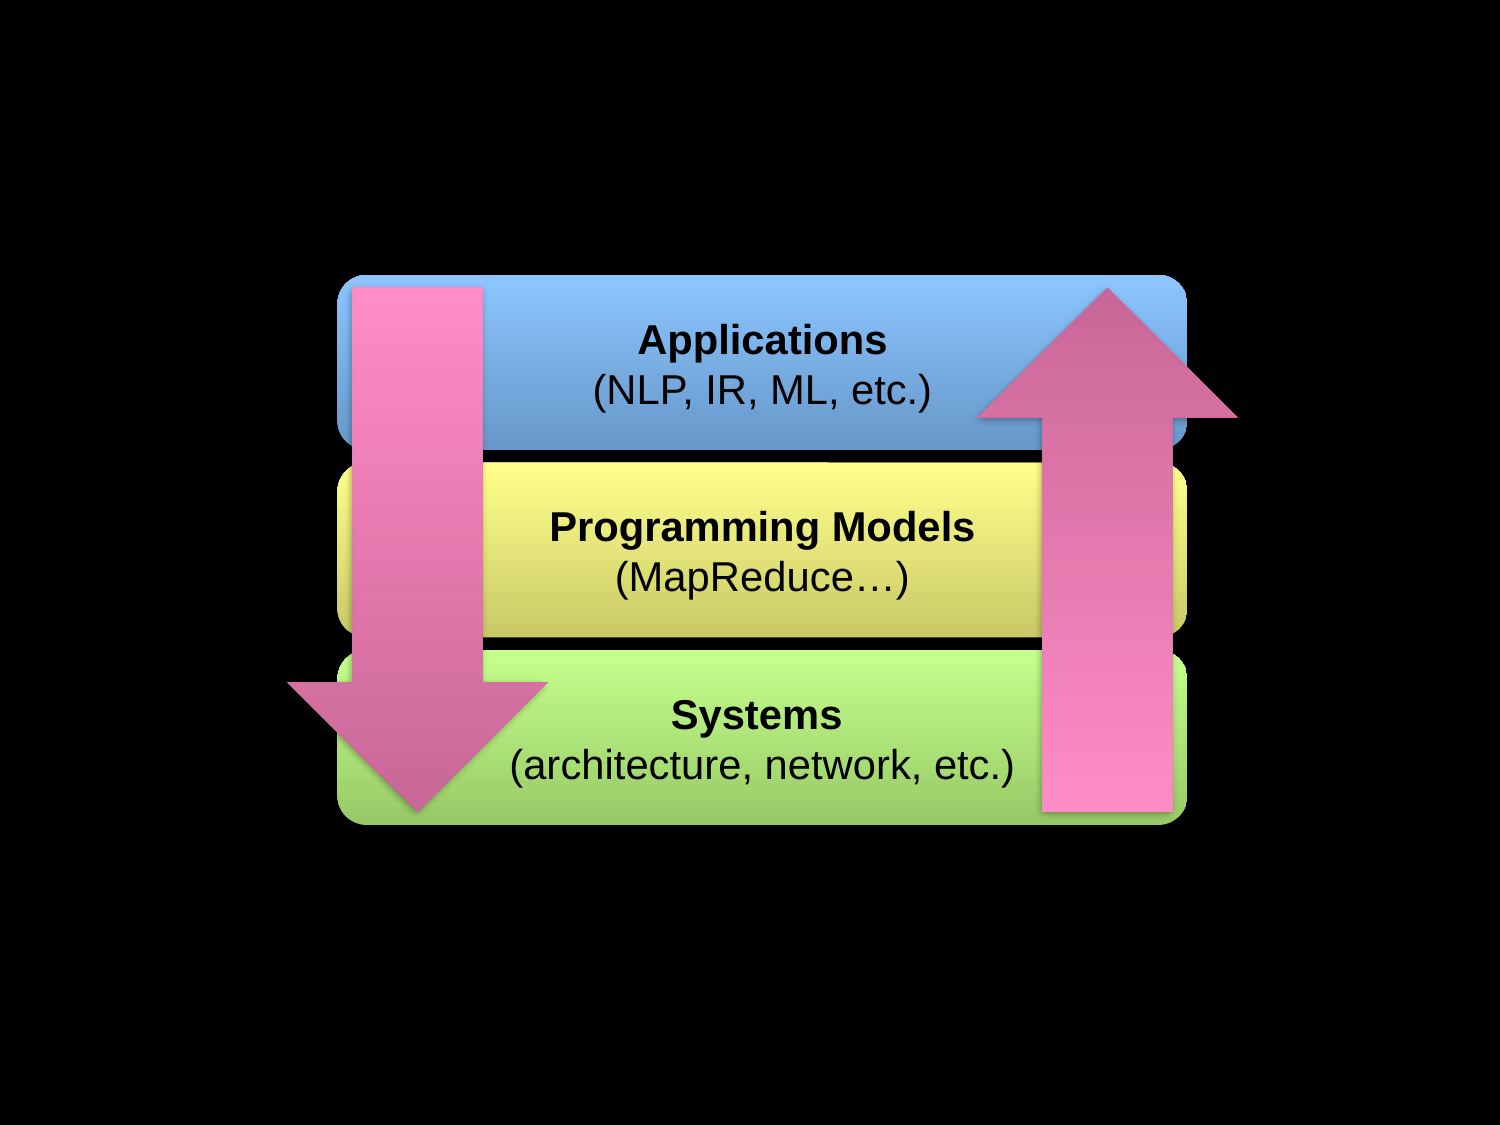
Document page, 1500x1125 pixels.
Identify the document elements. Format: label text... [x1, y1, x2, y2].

text_box Programming Models (MapReduce…) [337, 470, 347, 630]
text_box [287, 287, 548, 813]
text_box Systems (architecture, network, etc.) [337, 649, 1188, 826]
text_box Applications (NLP, IR, ML, etc.) [337, 274, 1188, 451]
text_box [977, 287, 1238, 813]
text_box Programming Models (MapReduce…) [1177, 469, 1188, 631]
text_box Programming Models (MapReduce…) [487, 462, 1037, 638]
